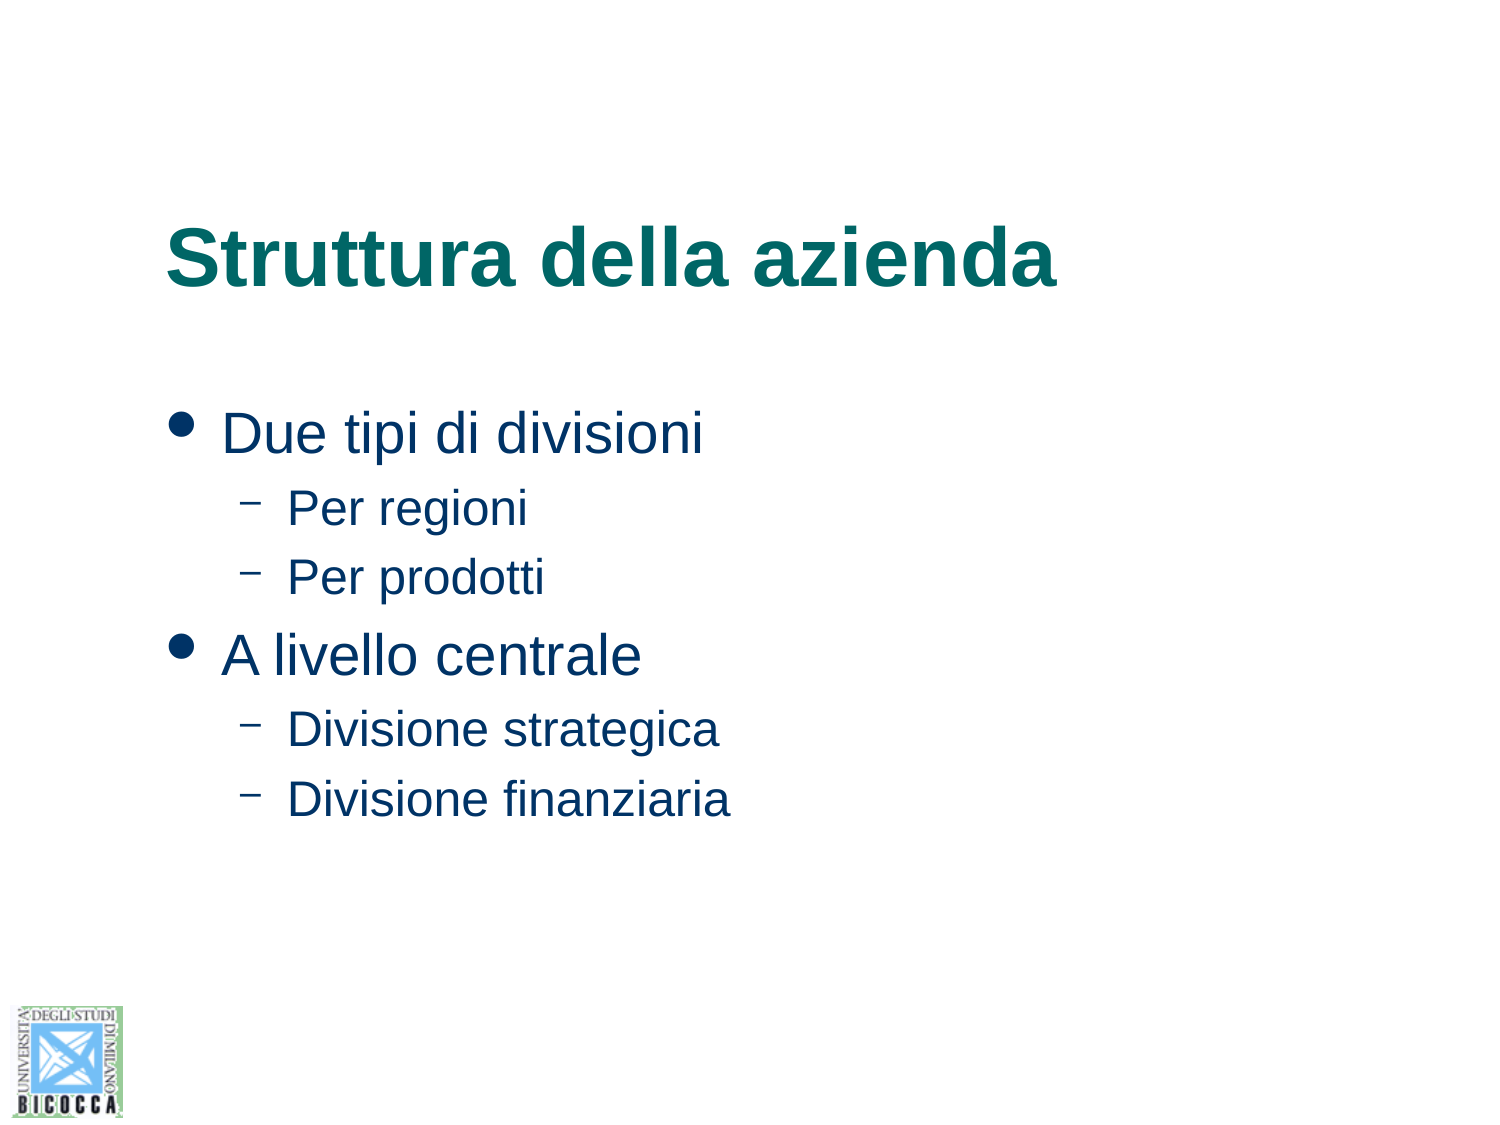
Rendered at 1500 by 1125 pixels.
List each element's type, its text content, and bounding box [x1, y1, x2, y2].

list Due tipi di divisioni Per regioni Per prodotti A livello centrale Divisione strategica Divisione finanziaria [150, 387, 1463, 1000]
picture [10, 1005, 124, 1119]
title Struttura della azienda [150, 125, 1463, 313]
